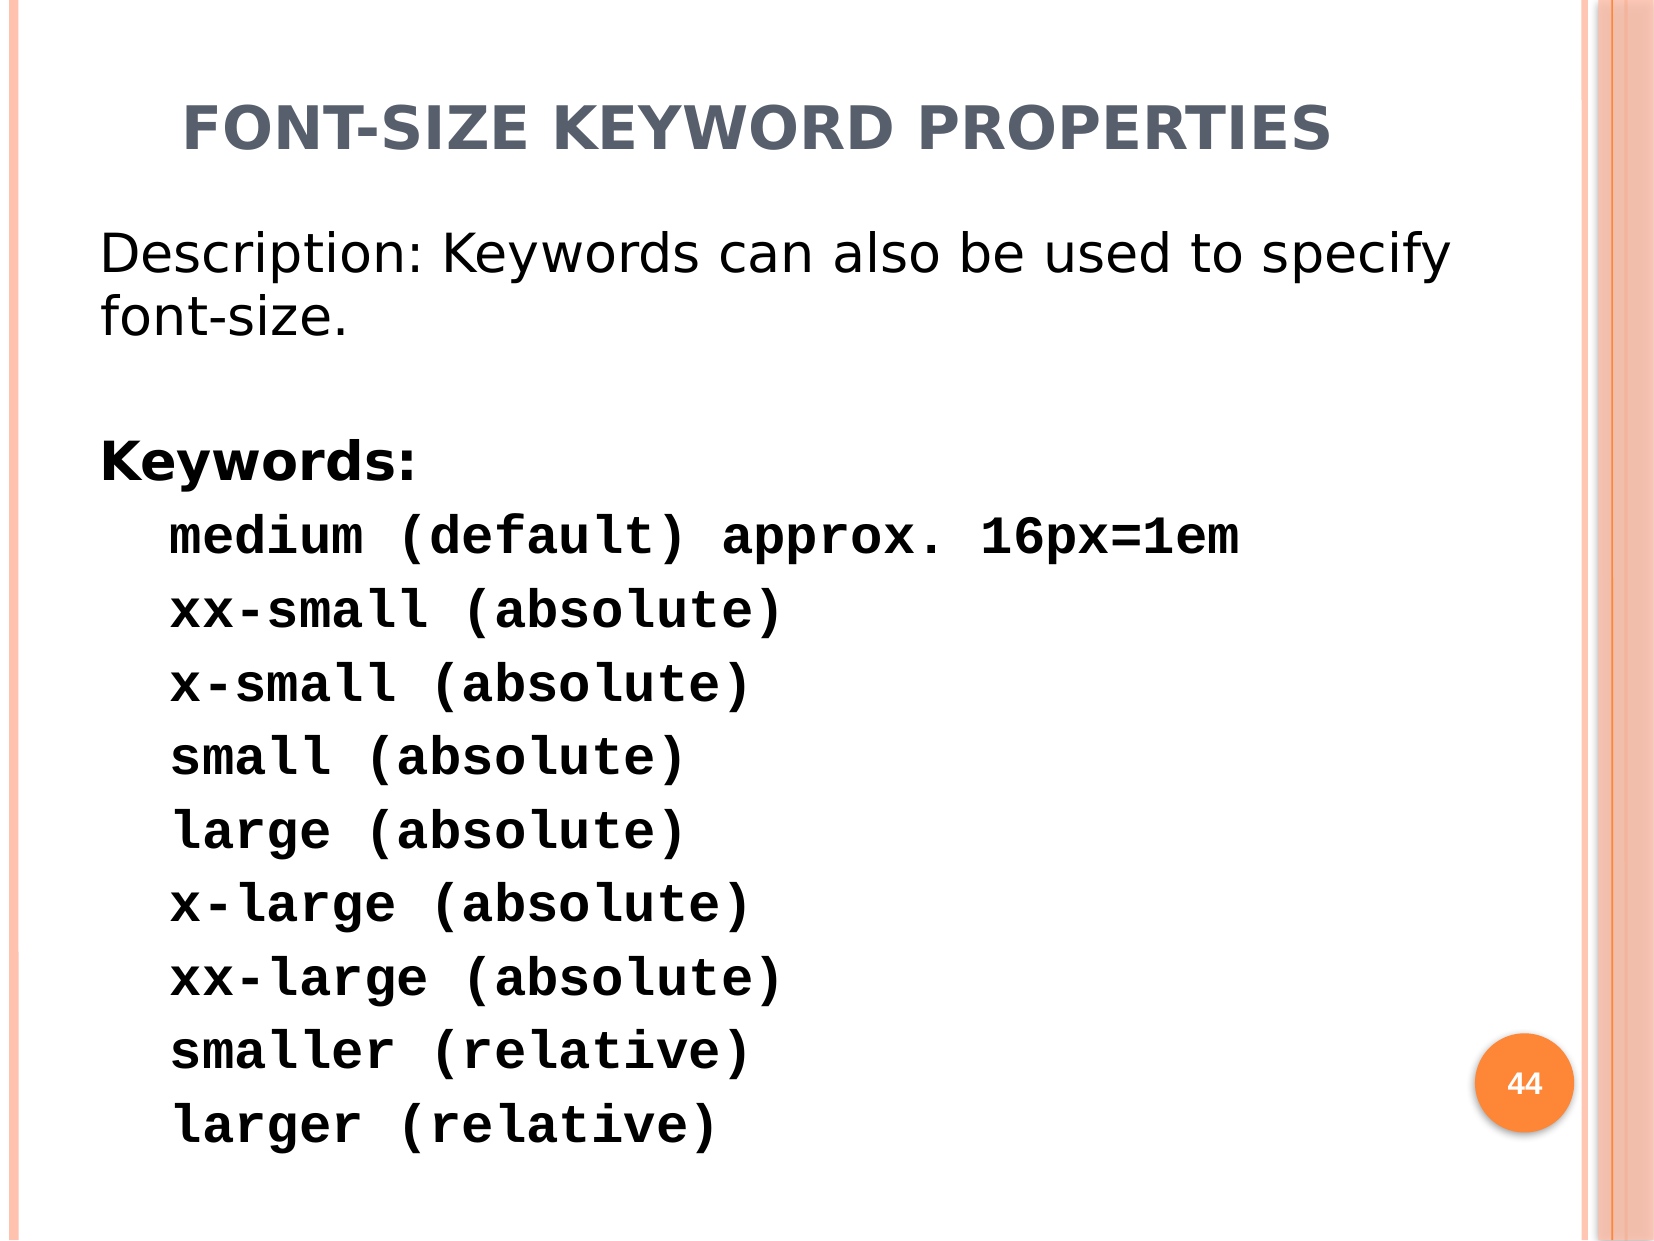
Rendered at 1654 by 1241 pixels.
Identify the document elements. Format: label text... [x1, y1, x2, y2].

slide_number 44 [1470, 1037, 1581, 1131]
list Description: Keywords can also be used to specify font-size. Keywords: medium (default) approx. 16px=1em xx-small (absolute) x-small (absolute) small (absolute) large (absolute) x-large (absolute) xx-large (absolute) smaller (relative) larger (relative) [82, 219, 1552, 1171]
title font-size Keyword Properties [82, 49, 1434, 170]
